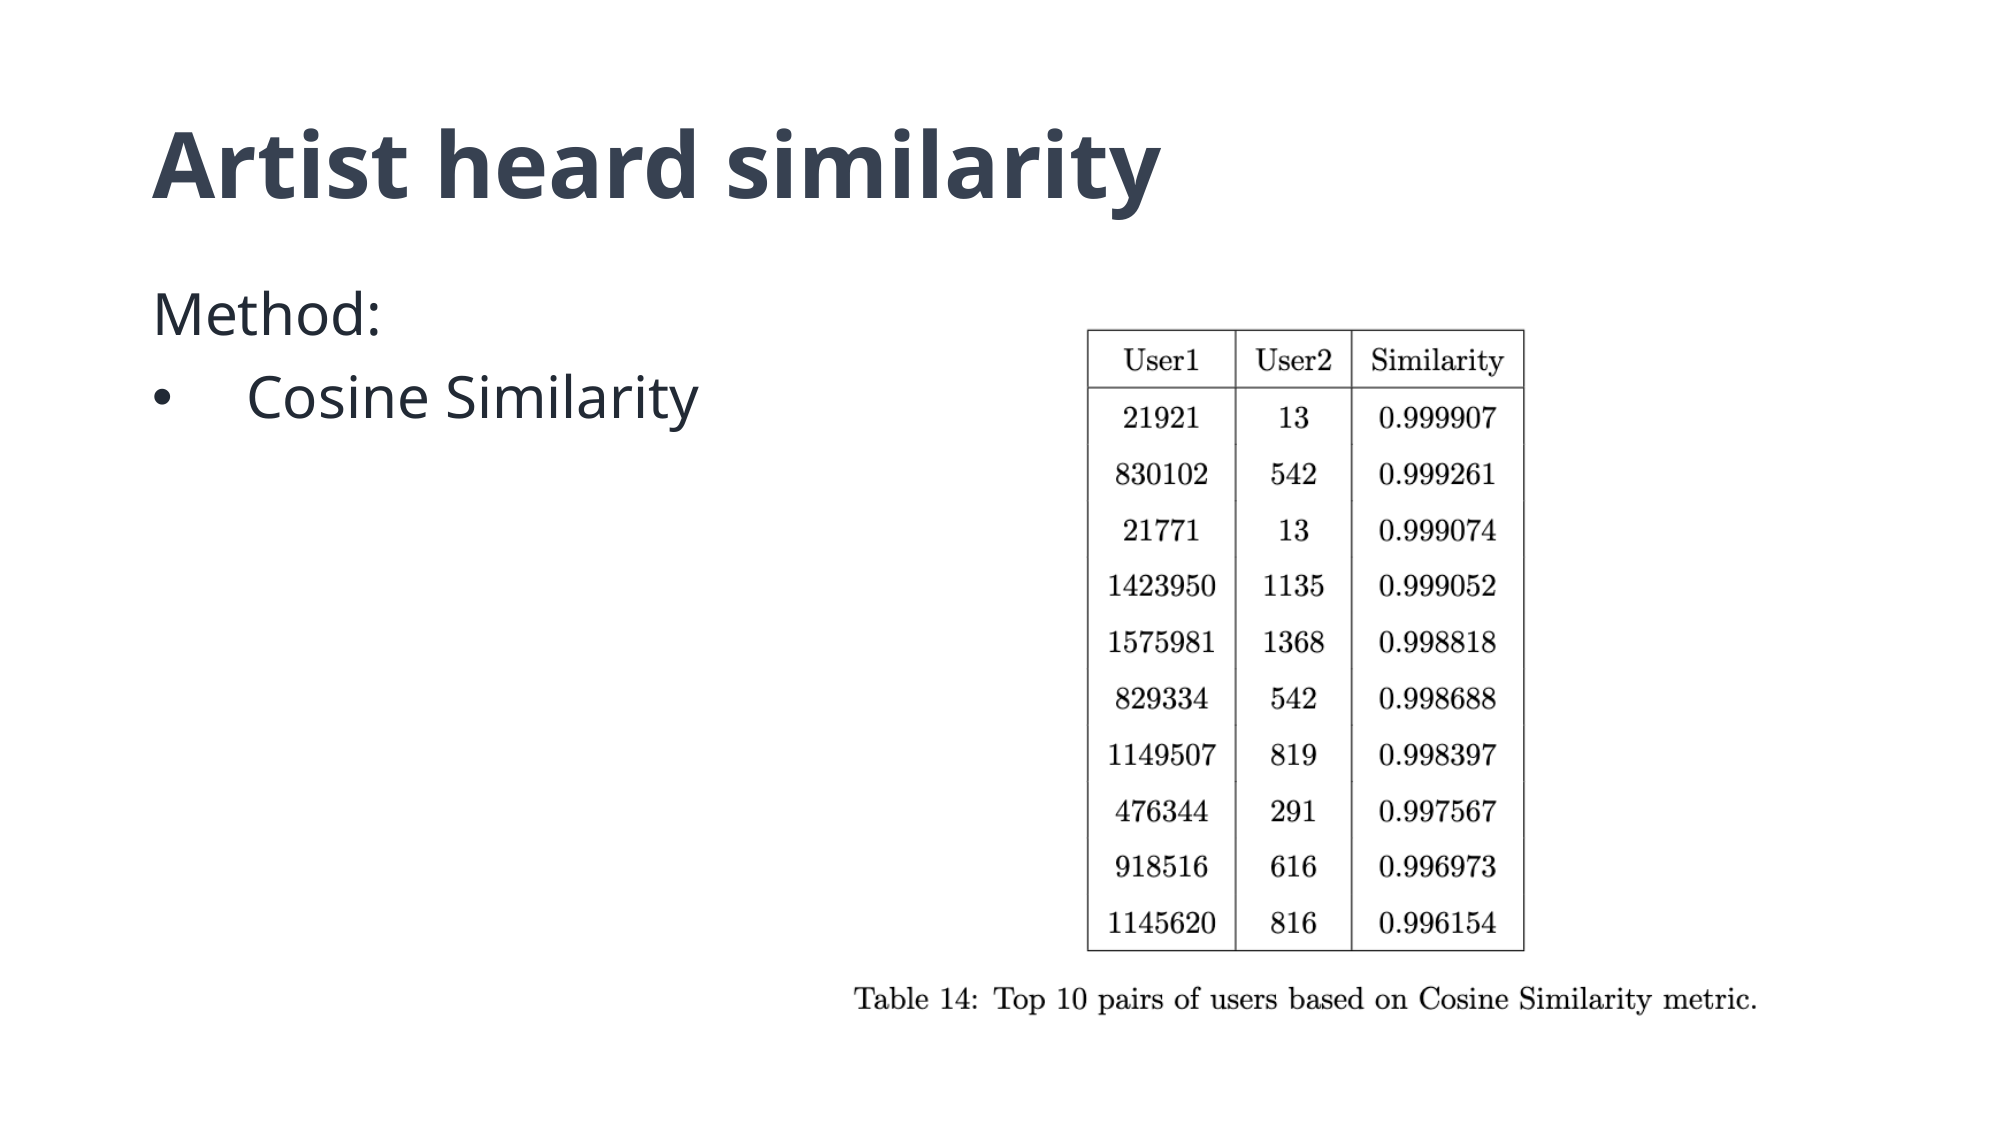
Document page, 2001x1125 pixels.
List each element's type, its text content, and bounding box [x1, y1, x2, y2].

picture [816, 277, 1789, 1048]
text_box Artist heard similarity [137, 59, 1863, 278]
text_box Method: Cosine Similarity [137, 277, 816, 592]
